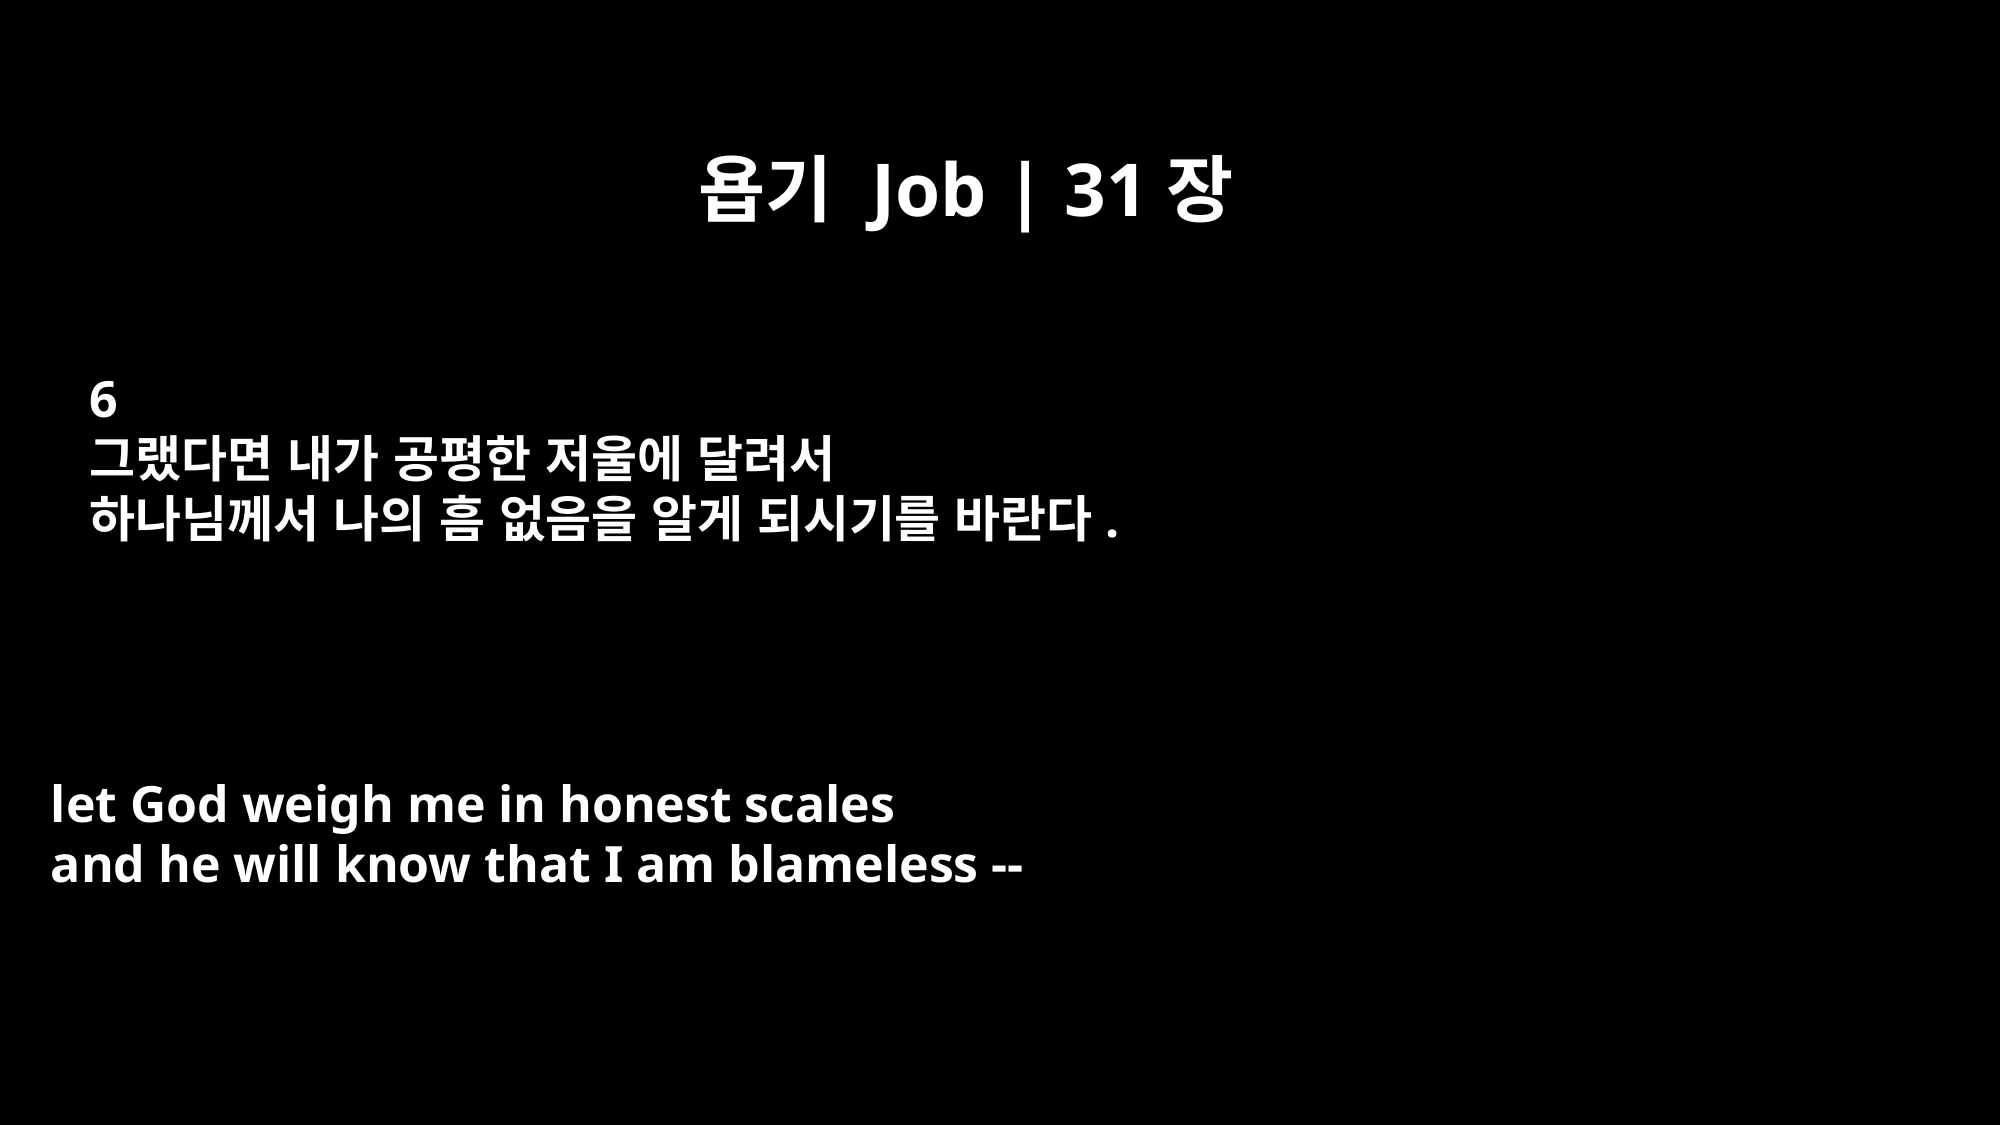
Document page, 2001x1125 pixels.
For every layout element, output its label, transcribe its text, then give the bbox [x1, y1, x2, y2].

text_box 6 그랬다면 내가 공평한 저울에 달려서 하나님께서 나의 흠 없음을 알게 되시기를 바란다. [74, 359, 1135, 555]
text_box 욥기 Job | 31장 [683, 136, 1249, 239]
text_box let God weigh me in honest scales and he will know that I am blameless -- [36, 764, 1039, 900]
